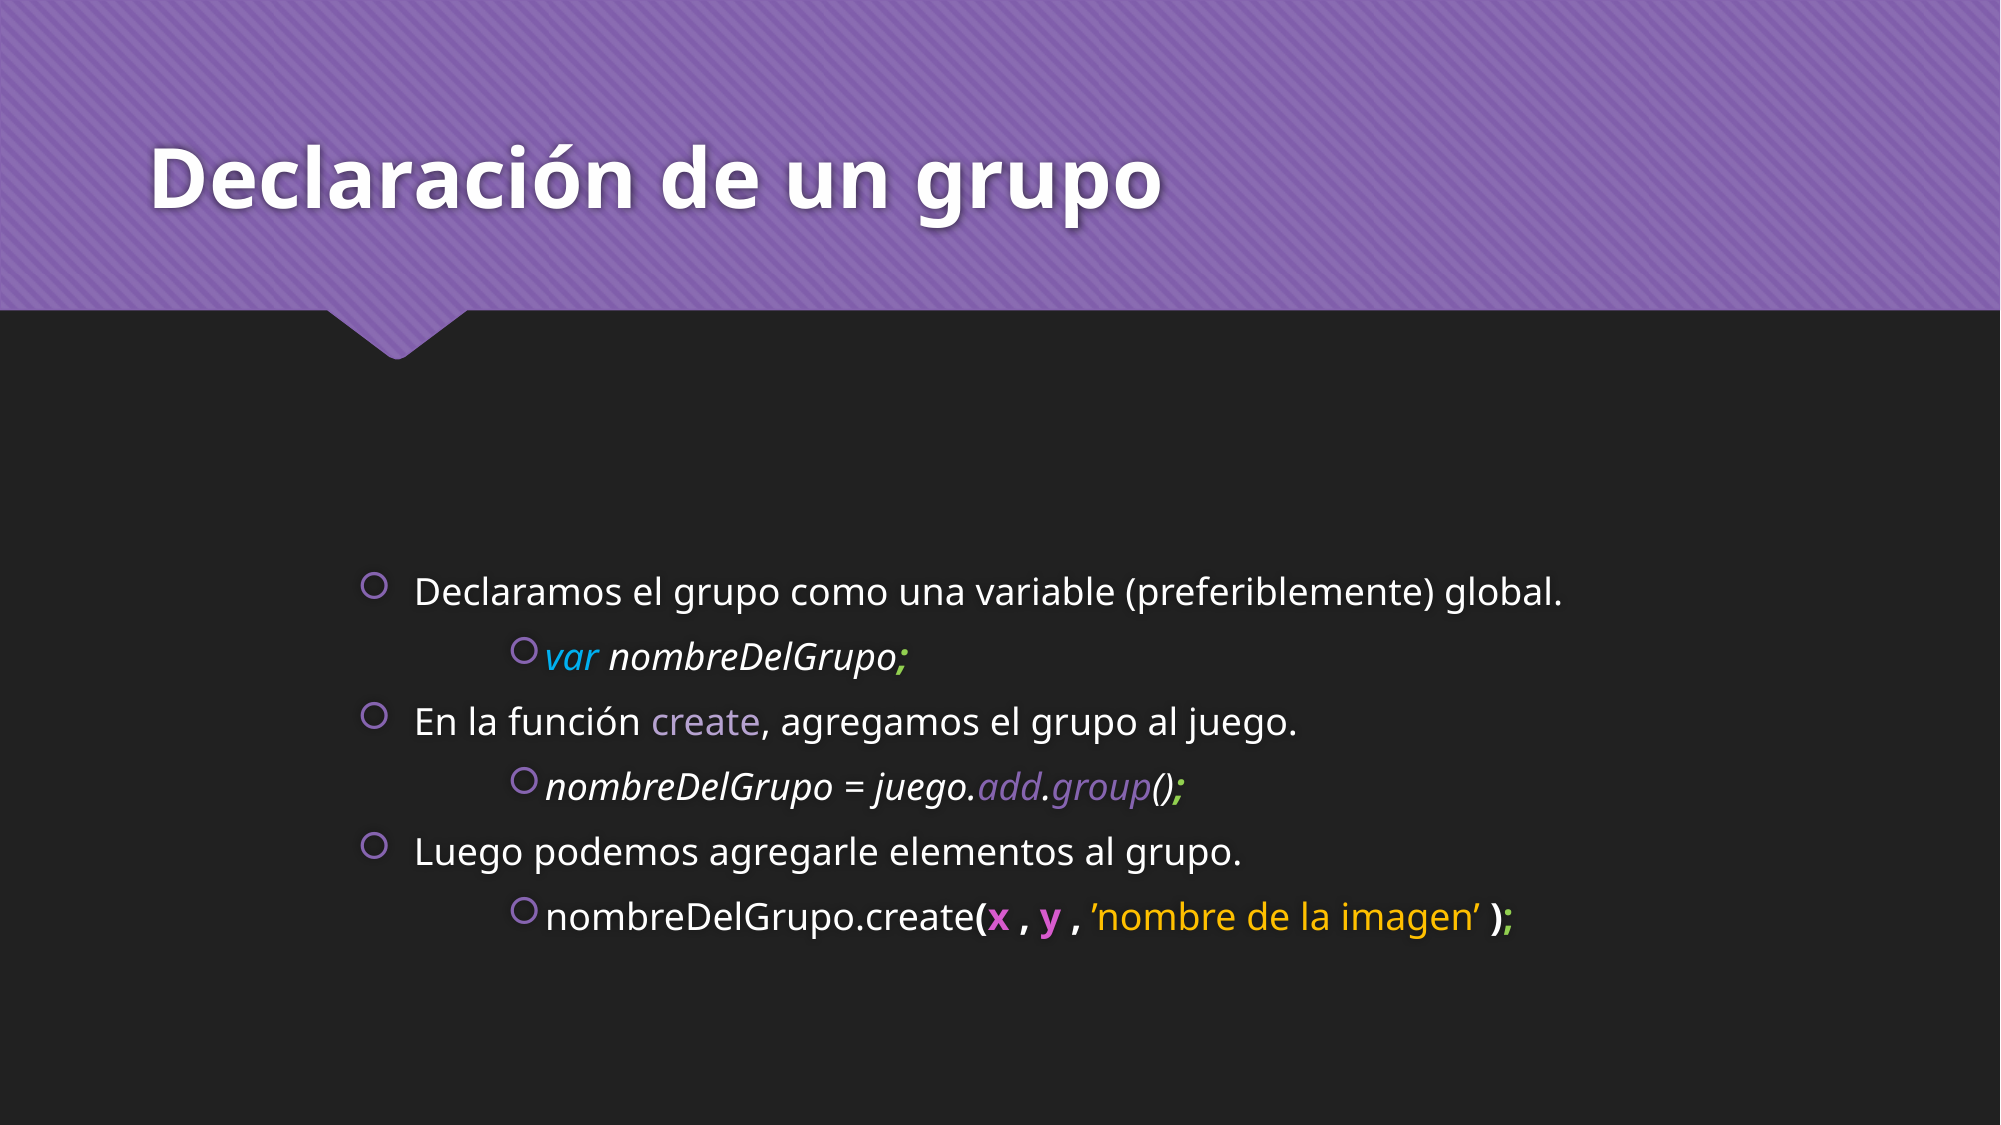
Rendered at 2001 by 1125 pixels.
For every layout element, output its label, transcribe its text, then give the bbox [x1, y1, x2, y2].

list Declaramos el grupo como una variable (preferiblemente) global. var nombreDelGrupo; En la función create, agregamos el grupo al juego. nombreDelGrupo = juego.add.group(); Luego podemos agregarle elementos al grupo. nombreDelGrupo.create(x , y , ’nombre de la imagen’ ); [342, 455, 1658, 1052]
title Declaración de un grupo [132, 73, 1868, 233]
